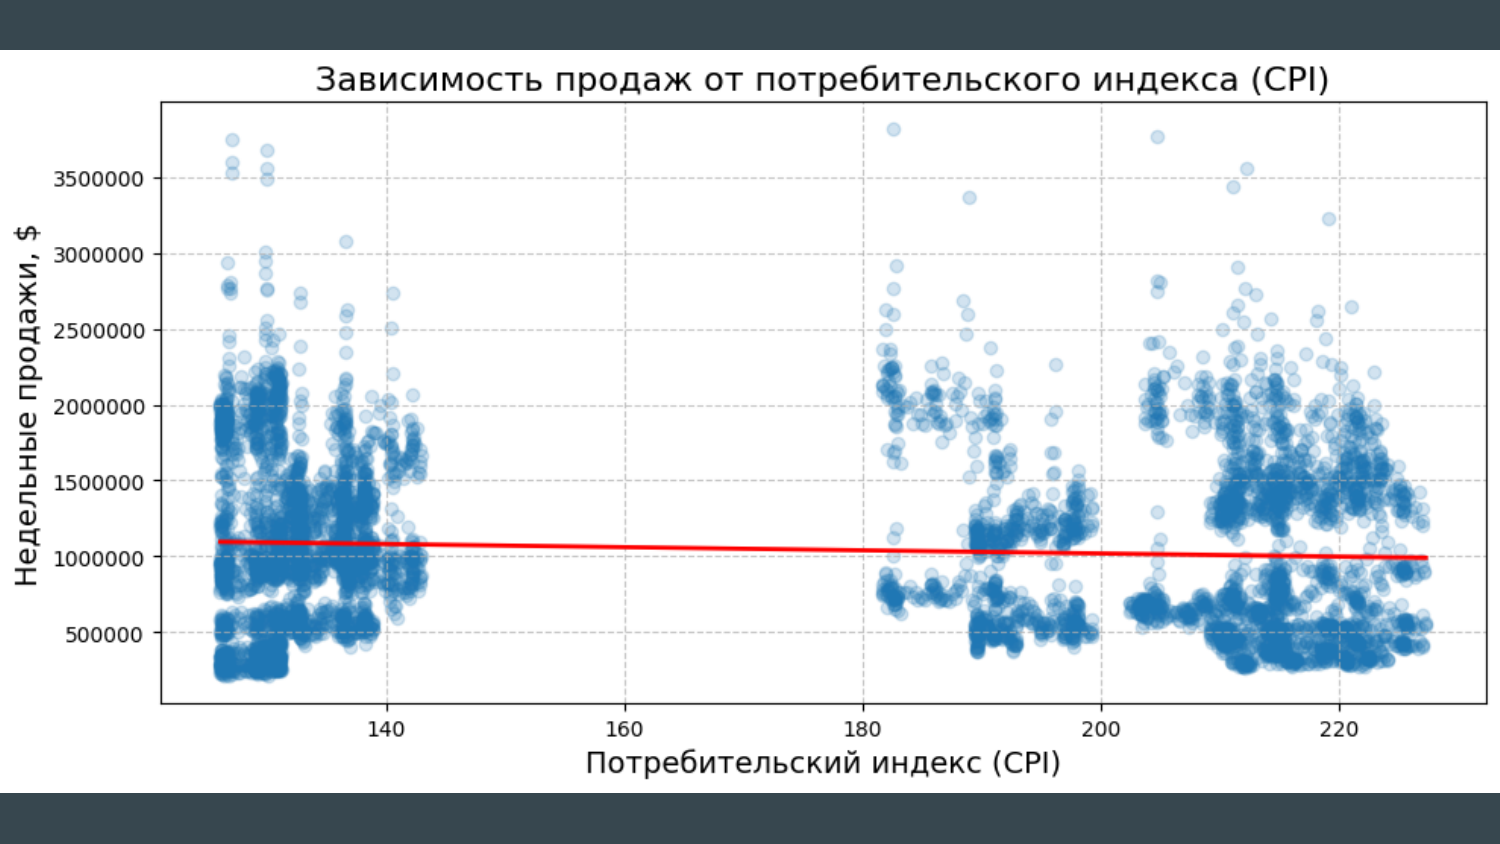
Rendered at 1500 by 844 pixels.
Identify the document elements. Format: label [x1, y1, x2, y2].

picture [0, 50, 1500, 793]
